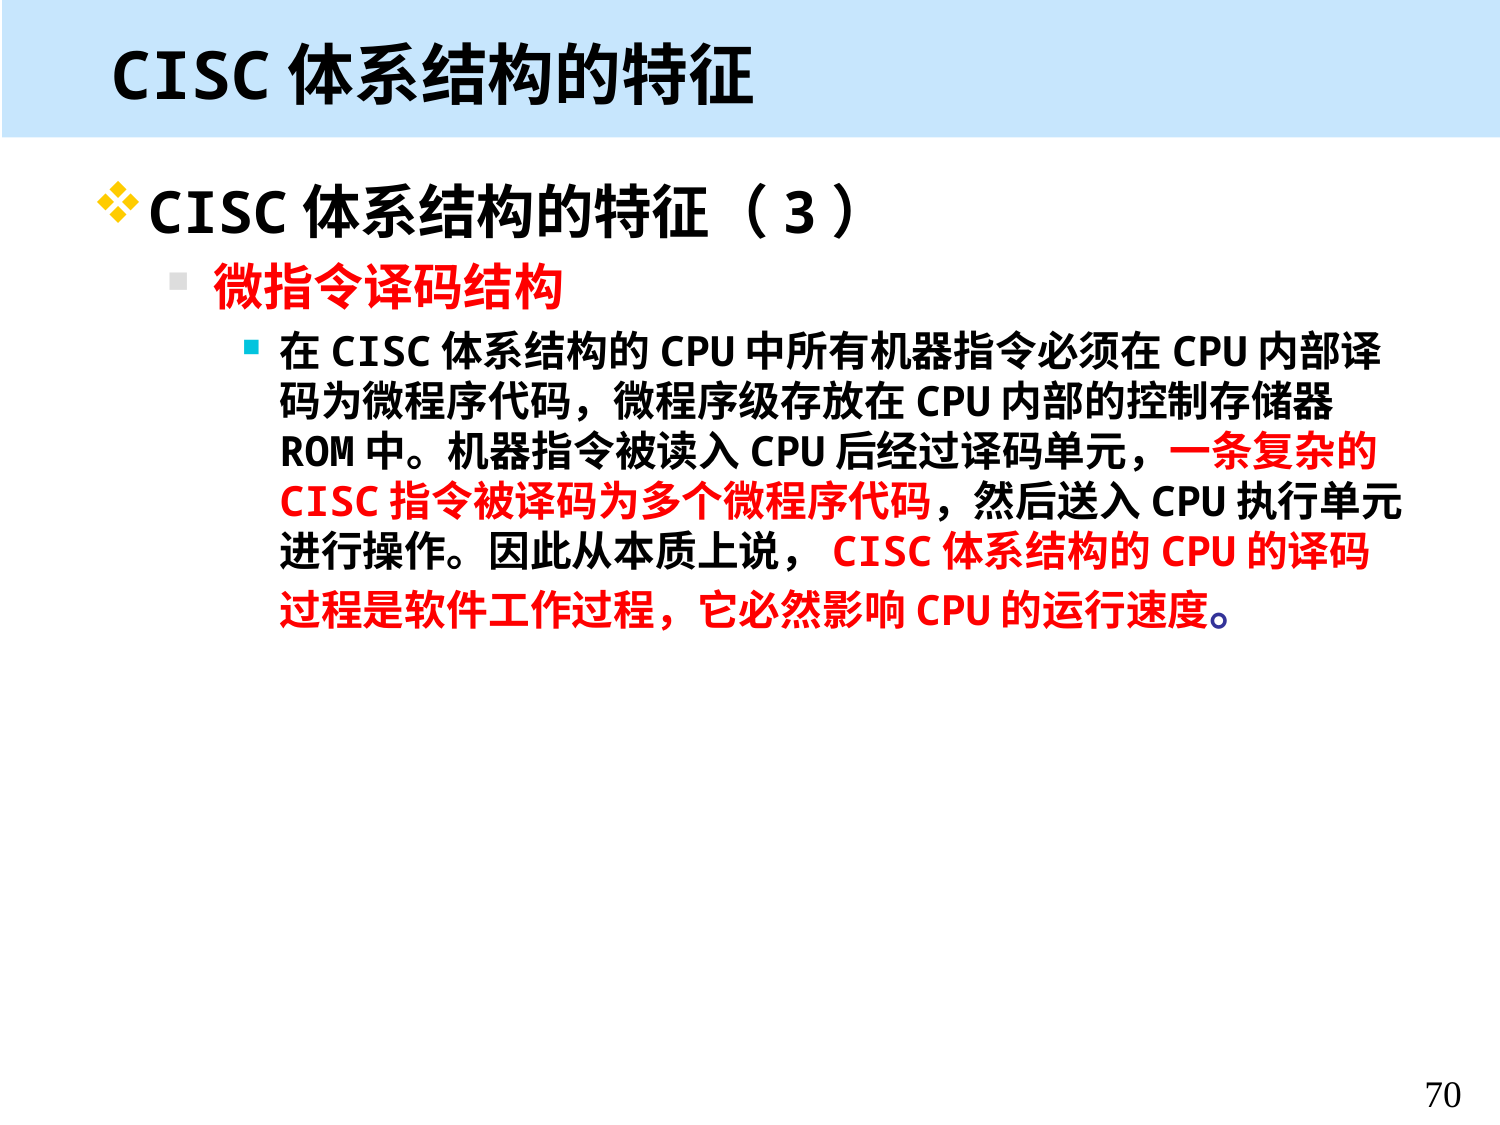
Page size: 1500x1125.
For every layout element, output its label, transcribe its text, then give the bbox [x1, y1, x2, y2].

list CISC体系结构的特征（3） 微指令译码结构 在CISC体系结构的CPU中所有机器指令必须在CPU内部译码为微程序代码，微程序级存放在CPU内部的控制存储器ROM中。机器指令被读入CPU后经过译码单元，一条复杂的CISC指令被译码为多个微程序代码，然后送入CPU执行单元进行操作。因此从本质上说，CISC体系结构的CPU的译码过程是软件工作过程，它必然影响CPU的运行速度。 [76, 167, 1428, 981]
title CISC体系结构的特征 [96, 23, 1472, 124]
